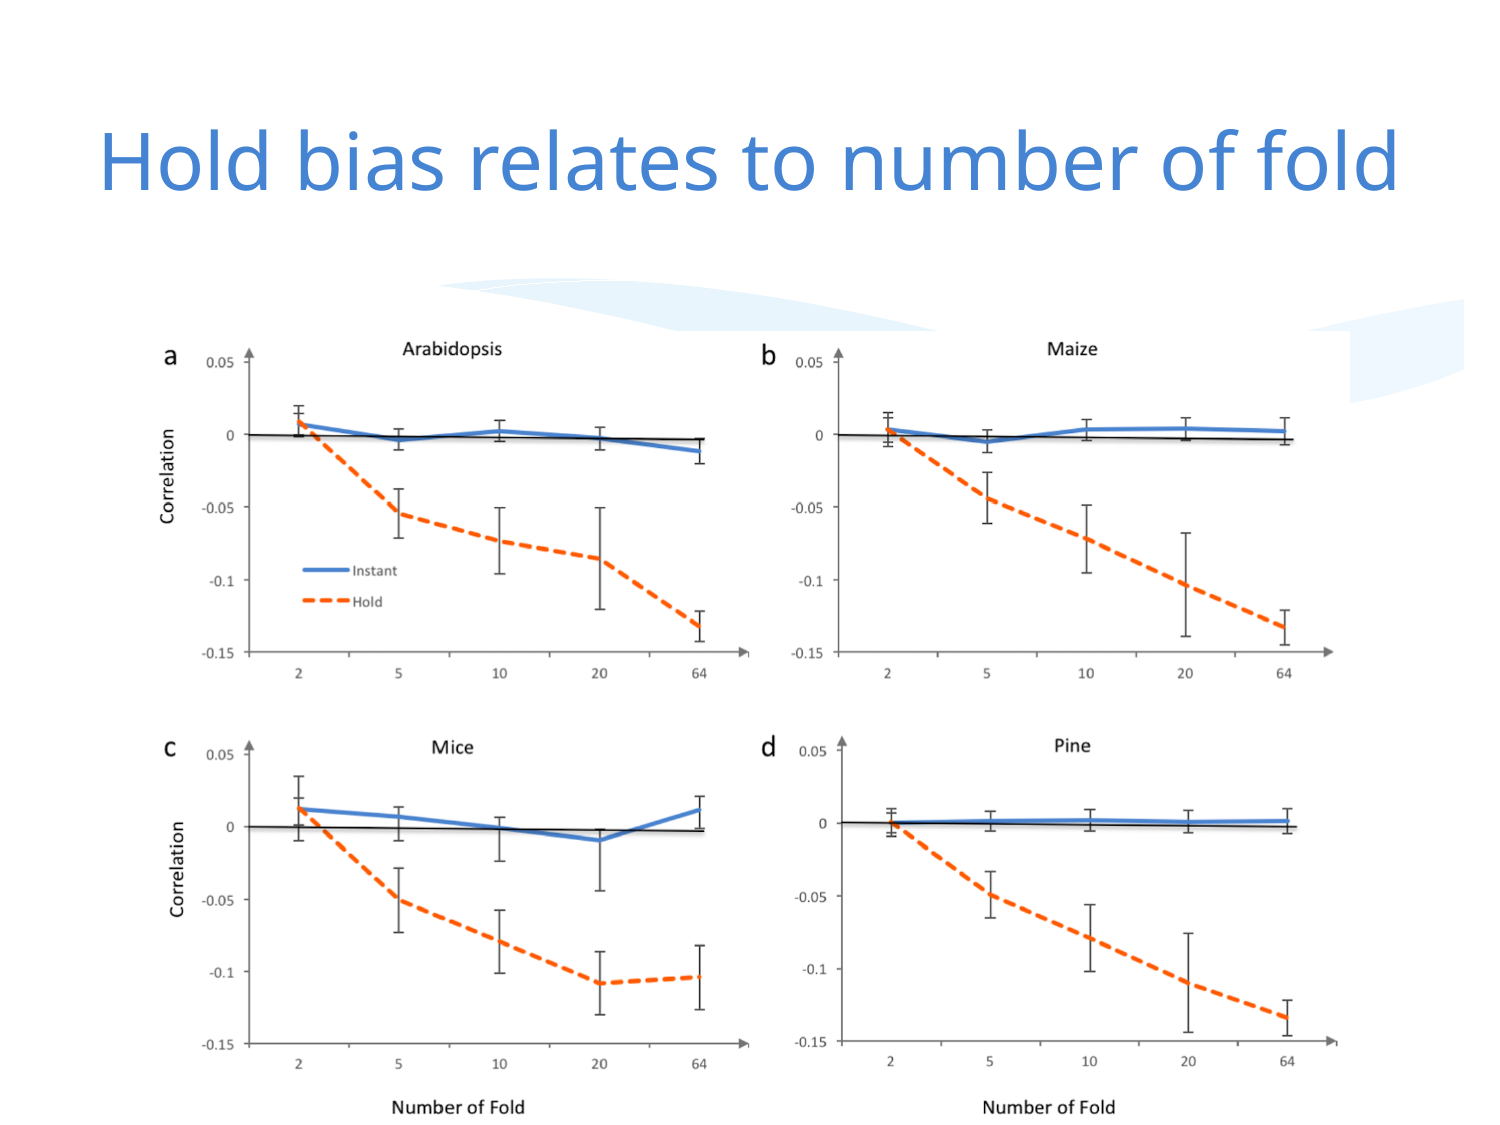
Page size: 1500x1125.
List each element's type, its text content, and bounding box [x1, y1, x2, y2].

title Hold bias relates to number of fold [75, 55, 1425, 261]
picture [149, 331, 1351, 1125]
